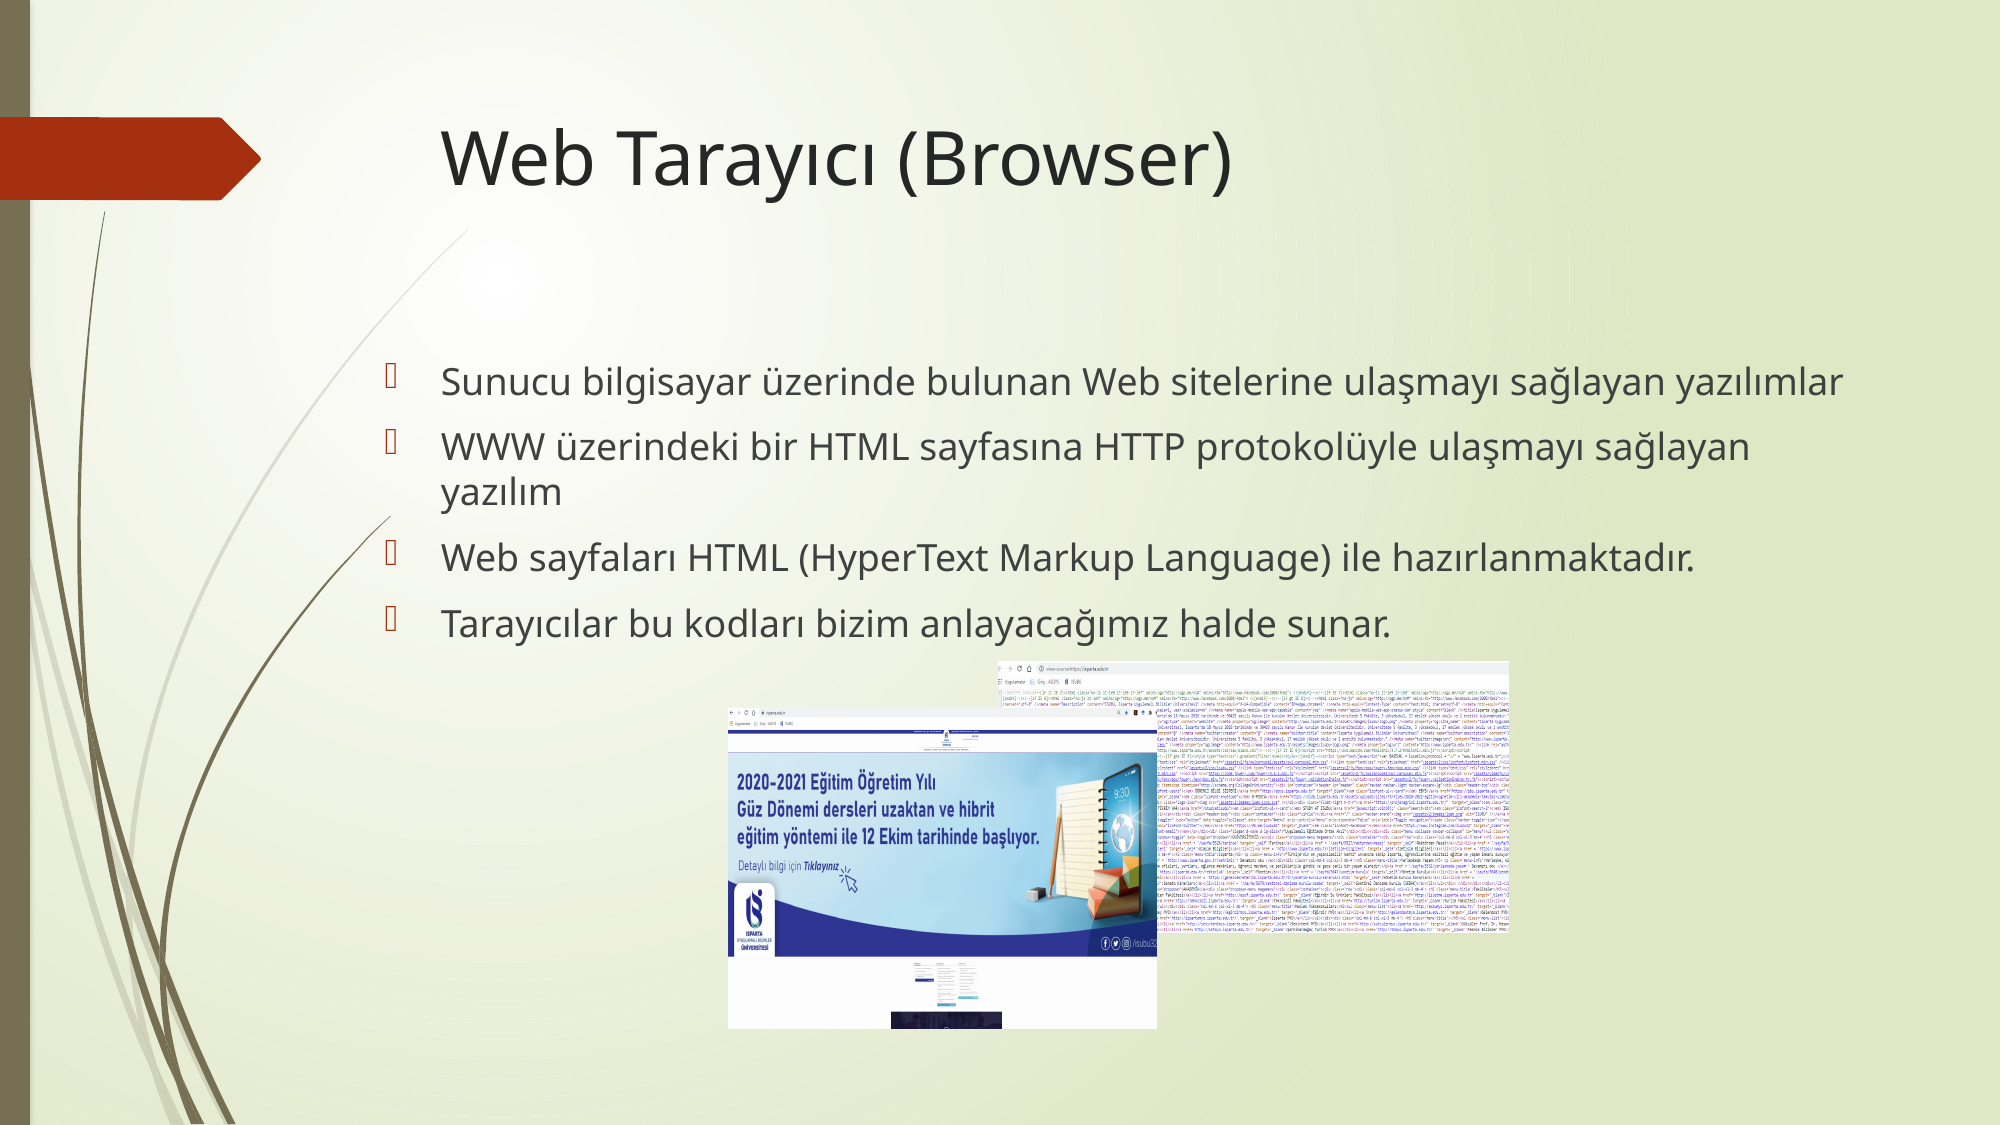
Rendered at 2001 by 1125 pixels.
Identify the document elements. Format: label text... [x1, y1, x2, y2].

list Sunucu bilgisayar üzerinde bulunan Web sitelerine ulaşmayı sağlayan yazılımlar WWW üzerindeki bir HTML sayfasına HTTP protokolüyle ulaşmayı sağlayan yazılım Web sayfaları HTML (HyperText Markup Language) ile hazırlanmaktadır. Tarayıcılar bu kodları bizim anlayacağımız halde sunar. [369, 350, 1888, 970]
picture [727, 661, 1509, 1029]
title Web Tarayıcı (Browser) [425, 102, 1888, 313]
